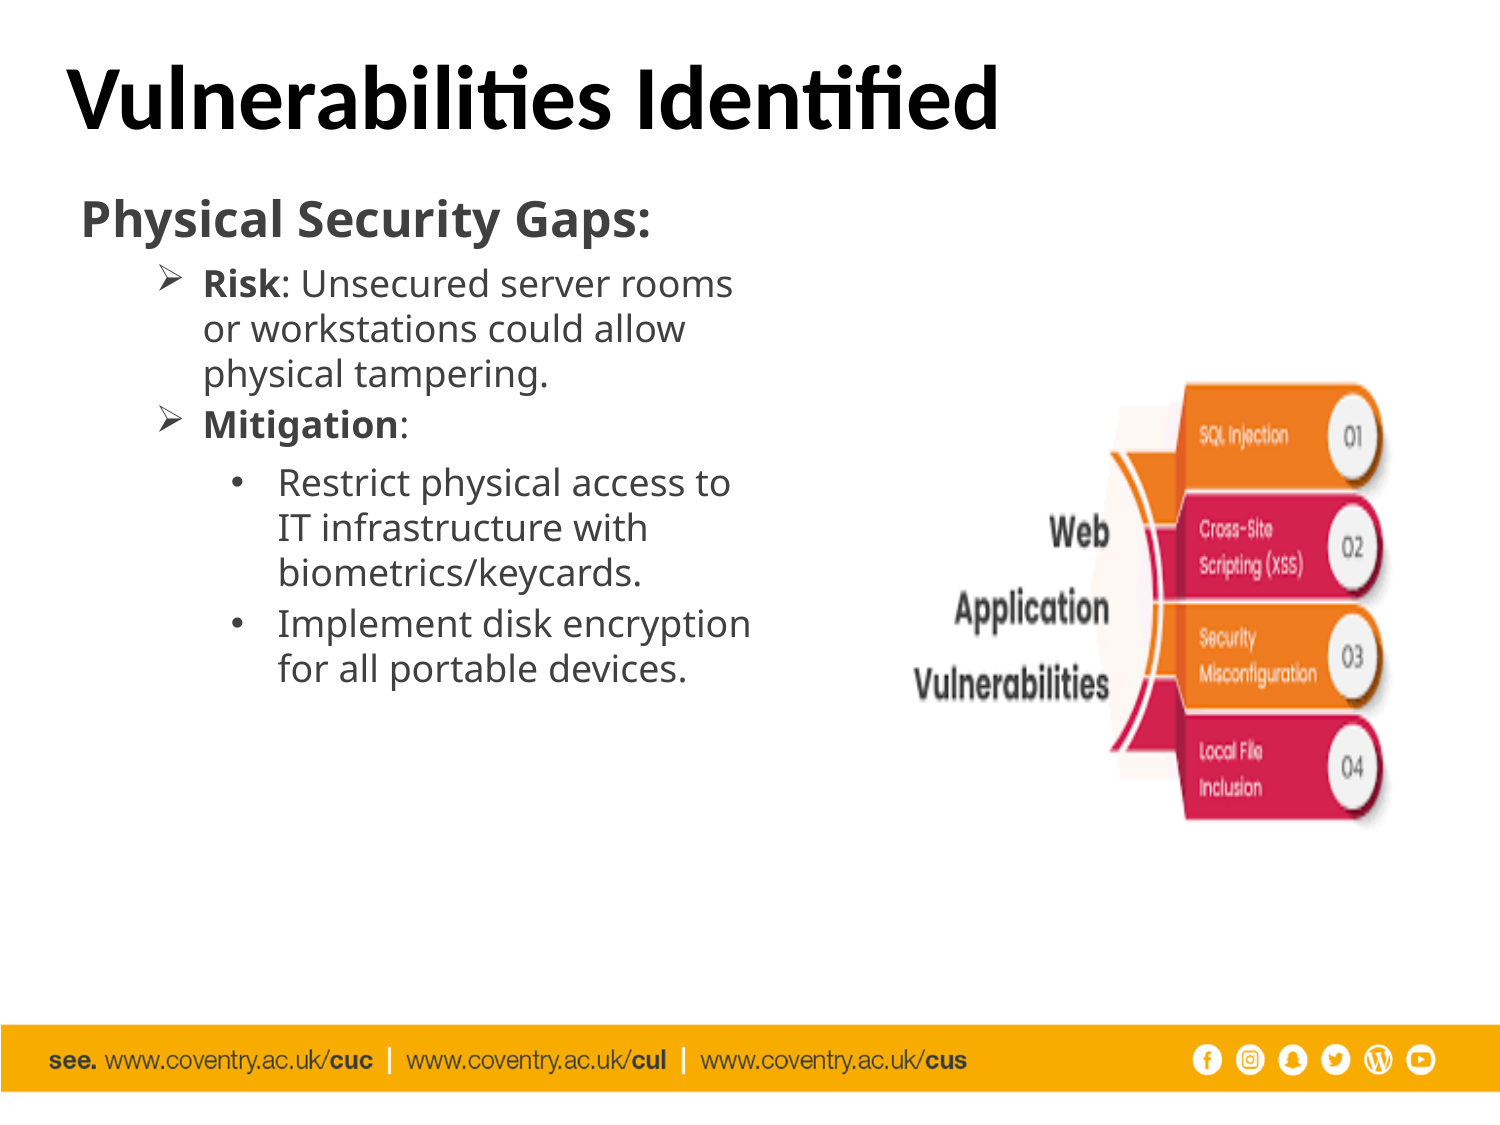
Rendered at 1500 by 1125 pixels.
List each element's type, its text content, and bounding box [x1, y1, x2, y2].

list Physical Security Gaps: Risk: Unsecured server rooms or workstations could allow physical tampering. Mitigation: Restrict physical access to IT infrastructure with biometrics/keycards. Implement disk encryption for all portable devices. [80, 187, 773, 997]
picture [0, 0, 1500, 1122]
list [873, 299, 1435, 888]
title Vulnerabilities Identified [66, 37, 1434, 152]
